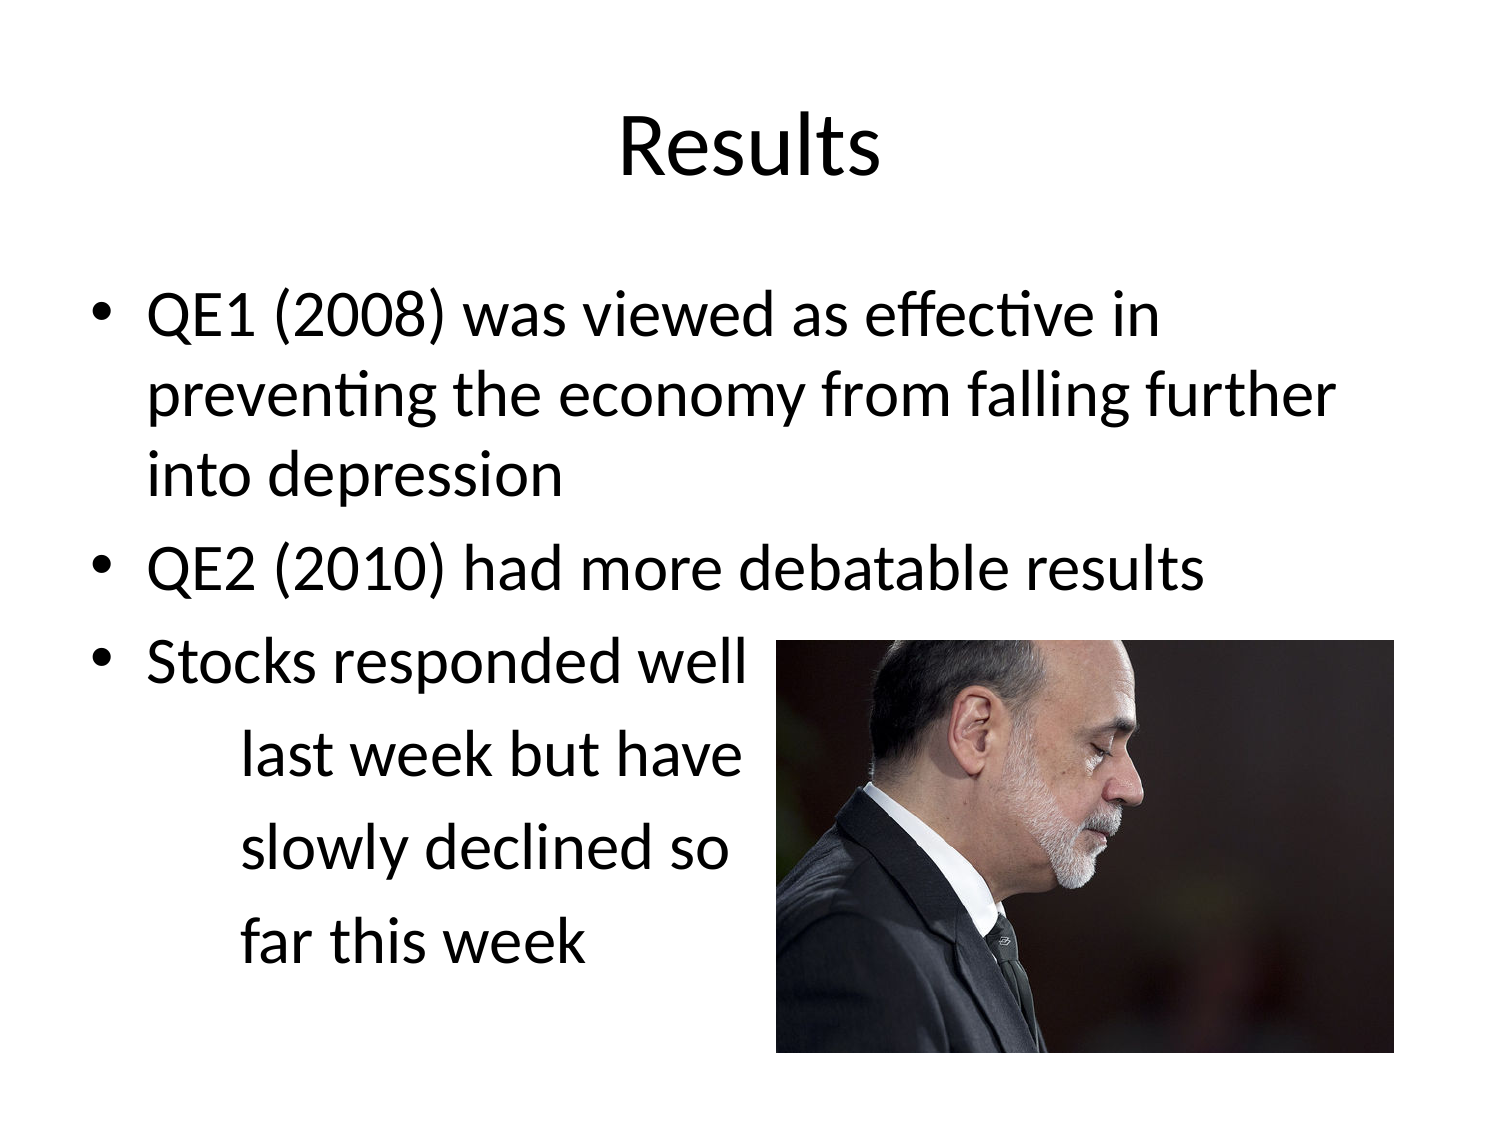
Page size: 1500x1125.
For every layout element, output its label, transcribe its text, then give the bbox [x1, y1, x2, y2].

list QE1 (2008) was viewed as effective in preventing the economy from falling further into depression QE2 (2010) had more debatable results Stocks responded well last week but have slowly declined so far this week [75, 262, 1425, 1005]
picture [776, 640, 1395, 1053]
title Results [75, 45, 1425, 233]
